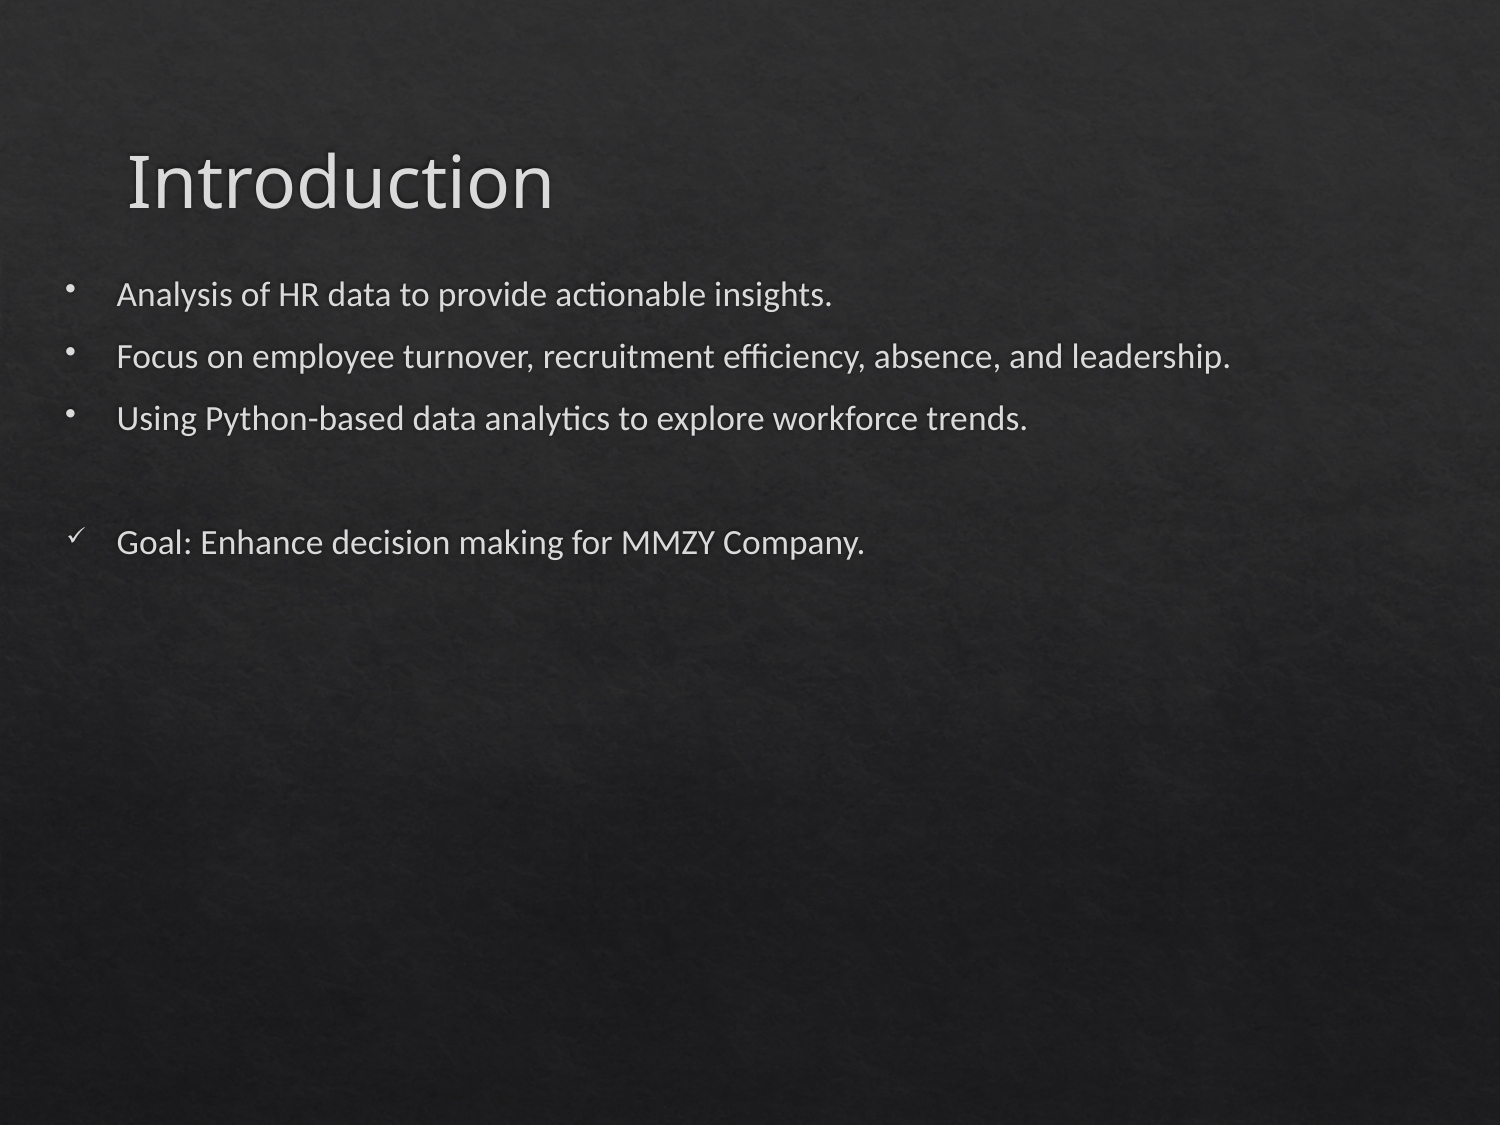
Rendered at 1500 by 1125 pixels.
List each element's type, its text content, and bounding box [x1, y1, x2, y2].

title Introduction [112, 99, 1387, 259]
list Analysis of HR data to provide actionable insights. Focus on employee turnover, recruitment efficiency, absence, and leadership. Using Python-based data analytics to explore workforce trends. Goal: Enhance decision making for MMZY Company. [45, 263, 1458, 918]
